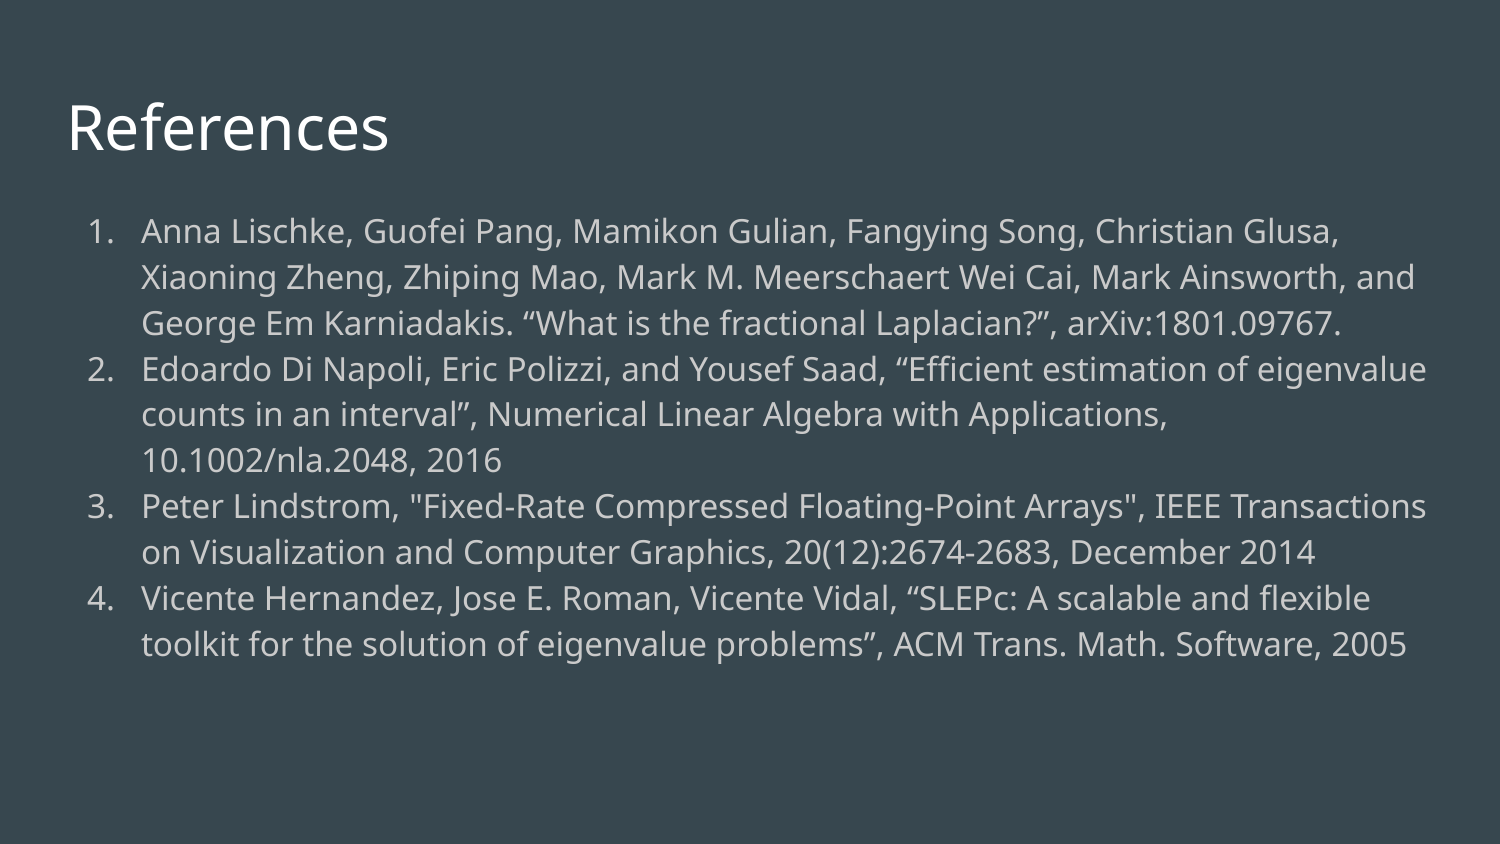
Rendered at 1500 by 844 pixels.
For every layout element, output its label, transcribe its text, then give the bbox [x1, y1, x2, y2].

title References [51, 72, 1449, 167]
list Anna Lischke, Guofei Pang, Mamikon Gulian, Fangying Song, Christian Glusa, Xiaoning Zheng, Zhiping Mao, Mark M. Meerschaert Wei Cai, Mark Ainsworth, and George Em Karniadakis. “What is the fractional Laplacian?”, arXiv:1801.09767. Edoardo Di Napoli, Eric Polizzi, and Yousef Saad, “Efficient estimation of eigenvalue counts in an interval”, Numerical Linear Algebra with Applications, 10.1002/nla.2048, 2016 Peter Lindstrom, "Fixed-Rate Compressed Floating-Point Arrays", IEEE Transactions on Visualization and Computer Graphics, 20(12):2674-2683, December 2014 Vicente Hernandez, Jose E. Roman, Vicente Vidal, “SLEPc: A scalable and flexible toolkit for the solution of eigenvalue problems”, ACM Trans. Math. Software, 2005 [51, 189, 1449, 750]
